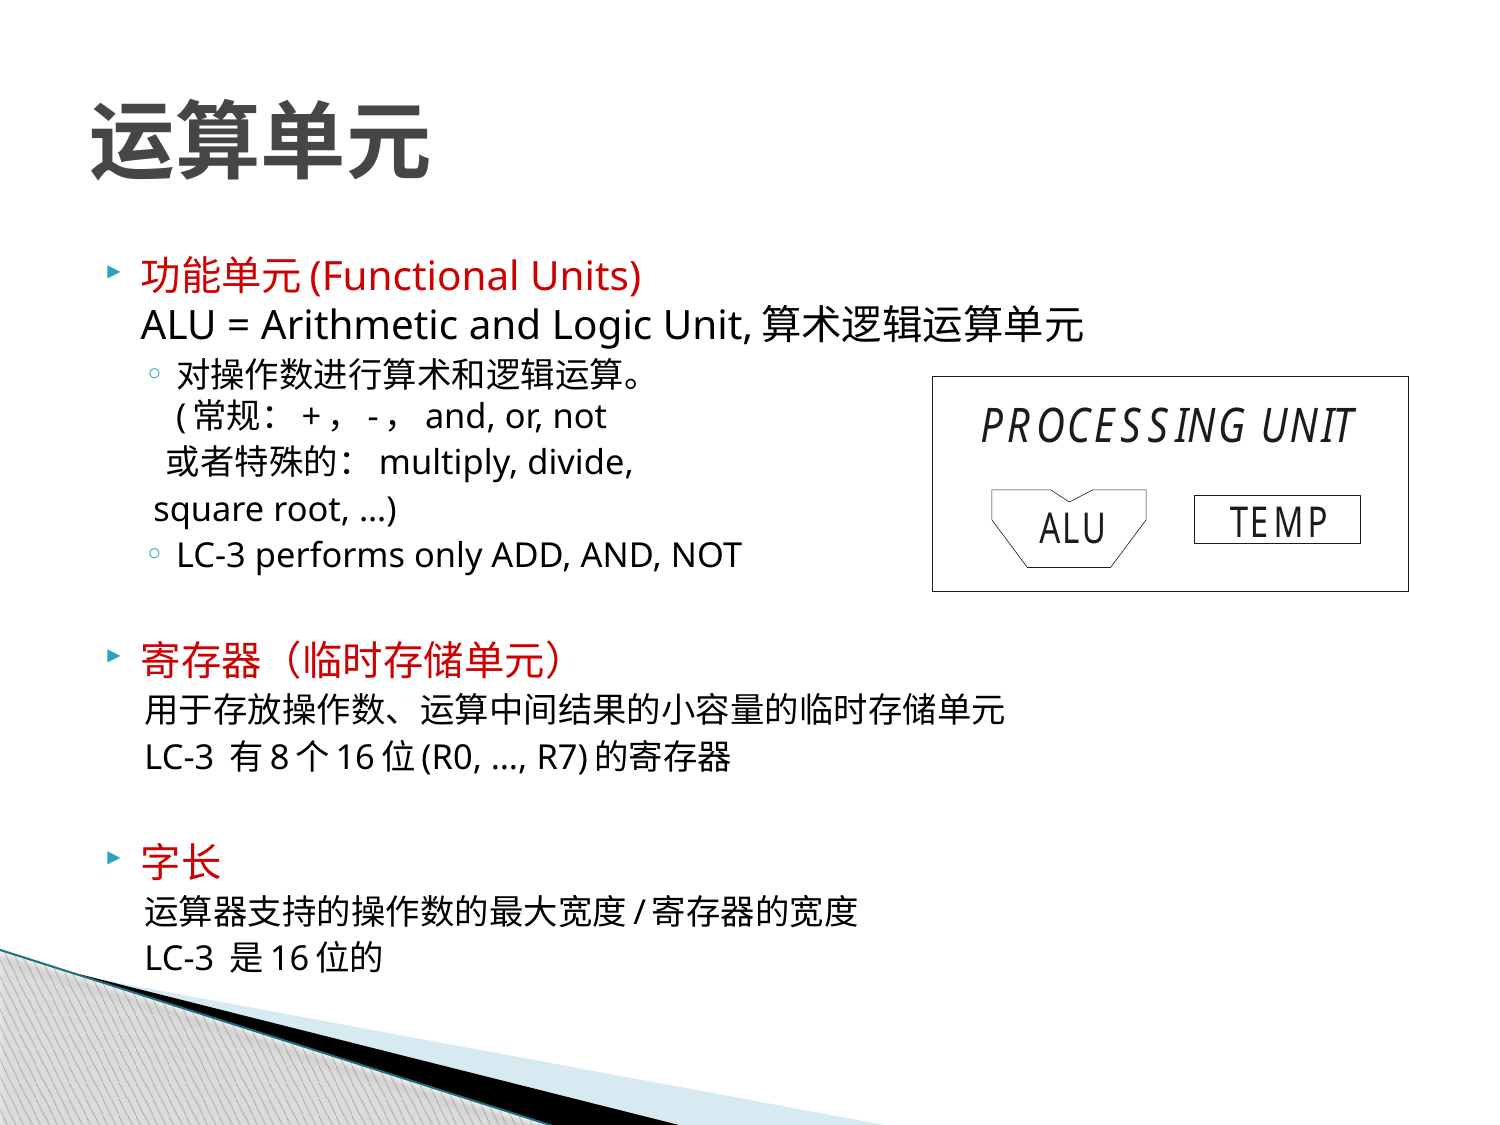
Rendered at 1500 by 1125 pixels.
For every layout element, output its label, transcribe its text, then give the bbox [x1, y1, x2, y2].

title 运算单元 [75, 45, 1425, 233]
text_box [928, 373, 1412, 595]
list 功能单元(Functional Units) ALU = Arithmetic and Logic Unit,算术逻辑运算单元 对操作数进行算术和逻辑运算。 (常规：+，-，and, or, not 或者特殊的：multiply, divide, square root, …) LC-3 performs only ADD, AND, NOT 寄存器（临时存储单元） 用于存放操作数、运算中间结果的小容量的临时存储单元 LC-3 有8个16位(R0, …, R7)的寄存器 字长 运算器支持的操作数的最大宽度/寄存器的宽度 LC-3 是16位的 [75, 243, 1425, 986]
